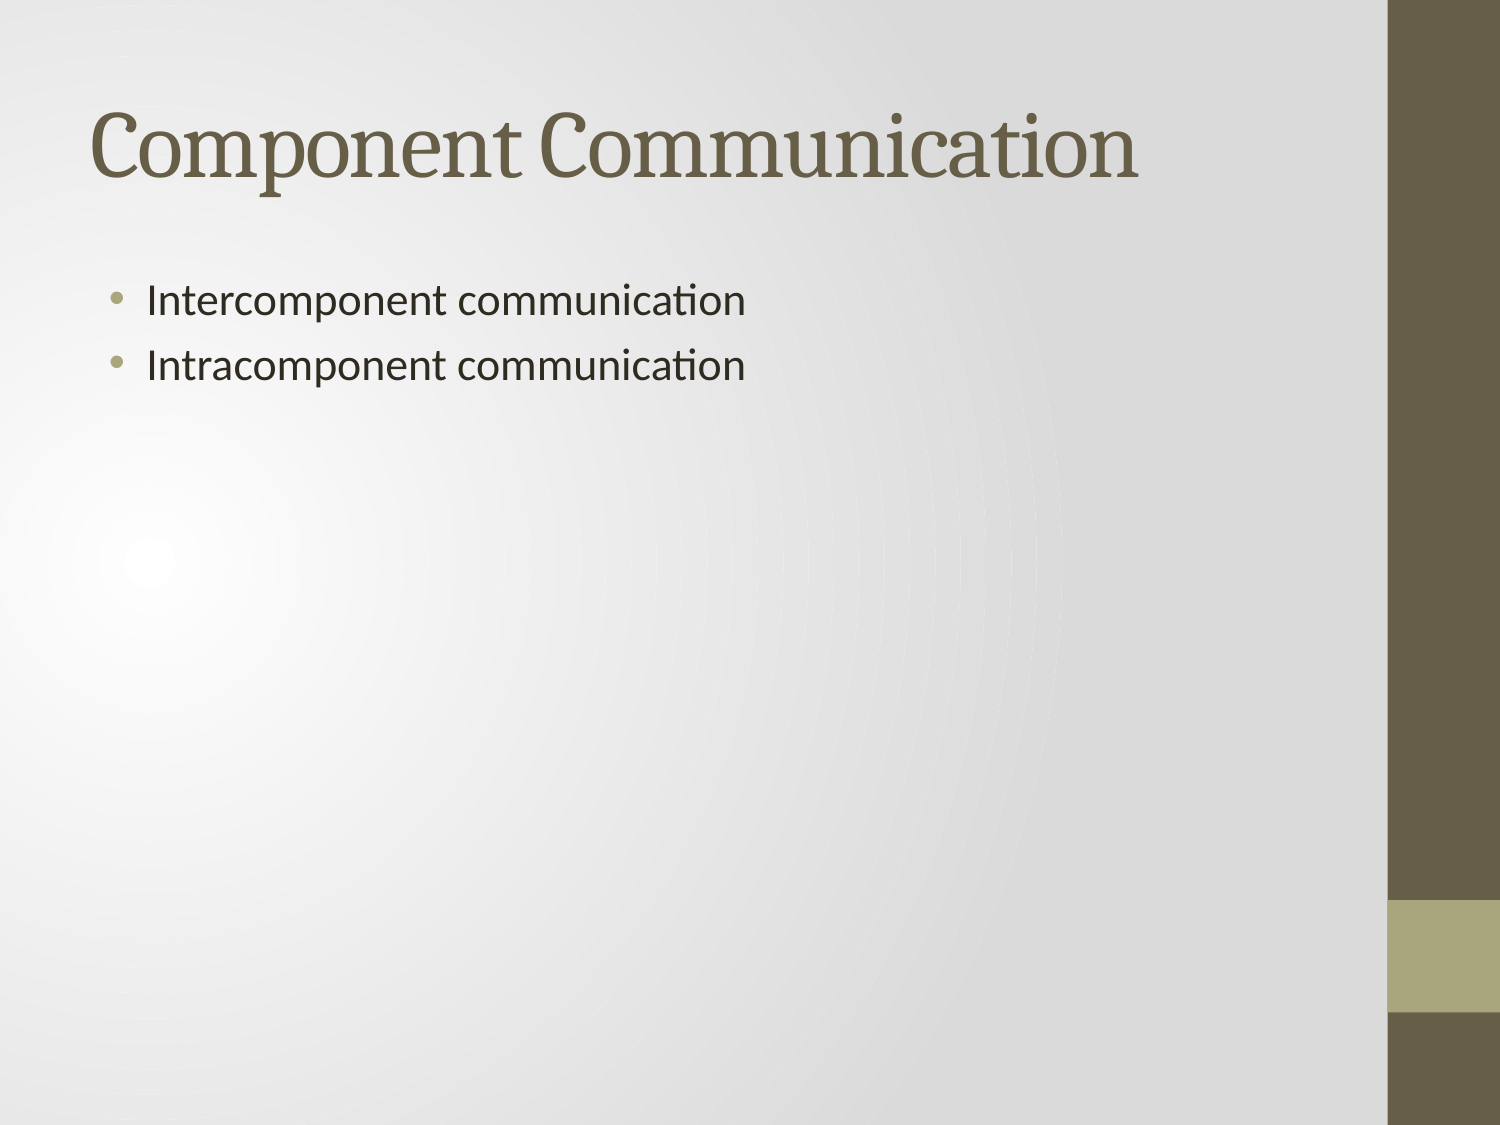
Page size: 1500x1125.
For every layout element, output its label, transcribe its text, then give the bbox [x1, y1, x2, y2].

list Intercomponent communication Intracomponent communication [75, 262, 1325, 1050]
title Component Communication [75, 45, 1325, 233]
